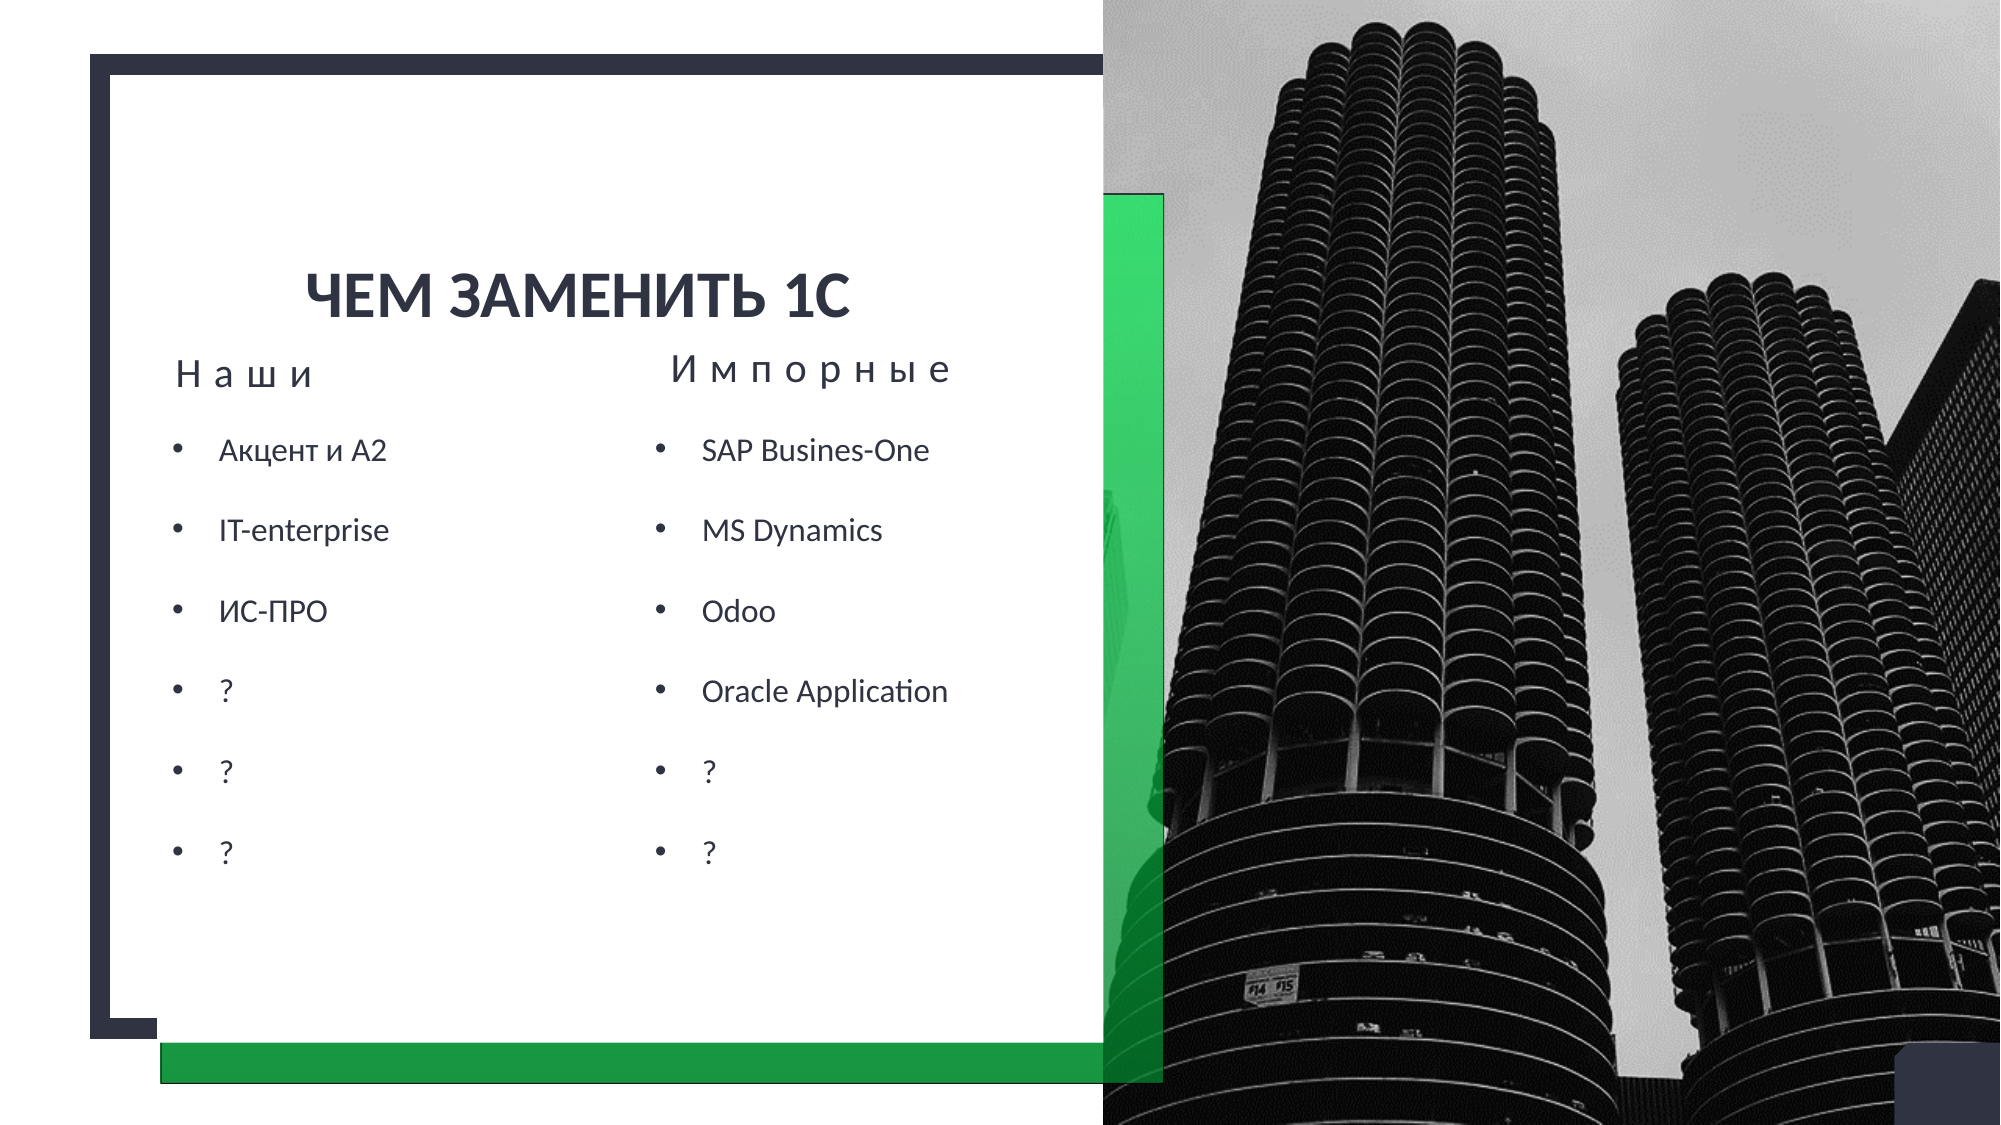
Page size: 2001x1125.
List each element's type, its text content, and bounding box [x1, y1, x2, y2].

list Акцент и А2 IT-enterprise ИС-ПРО ? ? ? [157, 400, 536, 958]
list Наши [160, 343, 457, 400]
text_box Импорные [655, 339, 1017, 400]
text_box 2 + [160, 1044, 1103, 1085]
text_box ф [156, 106, 1103, 1044]
title Чем заменить 1С [157, 242, 1000, 340]
text_box SAP Busines-One MS Dynamics Odoo Oracle Application ? ? [640, 400, 1019, 958]
picture [1103, 0, 2000, 1125]
